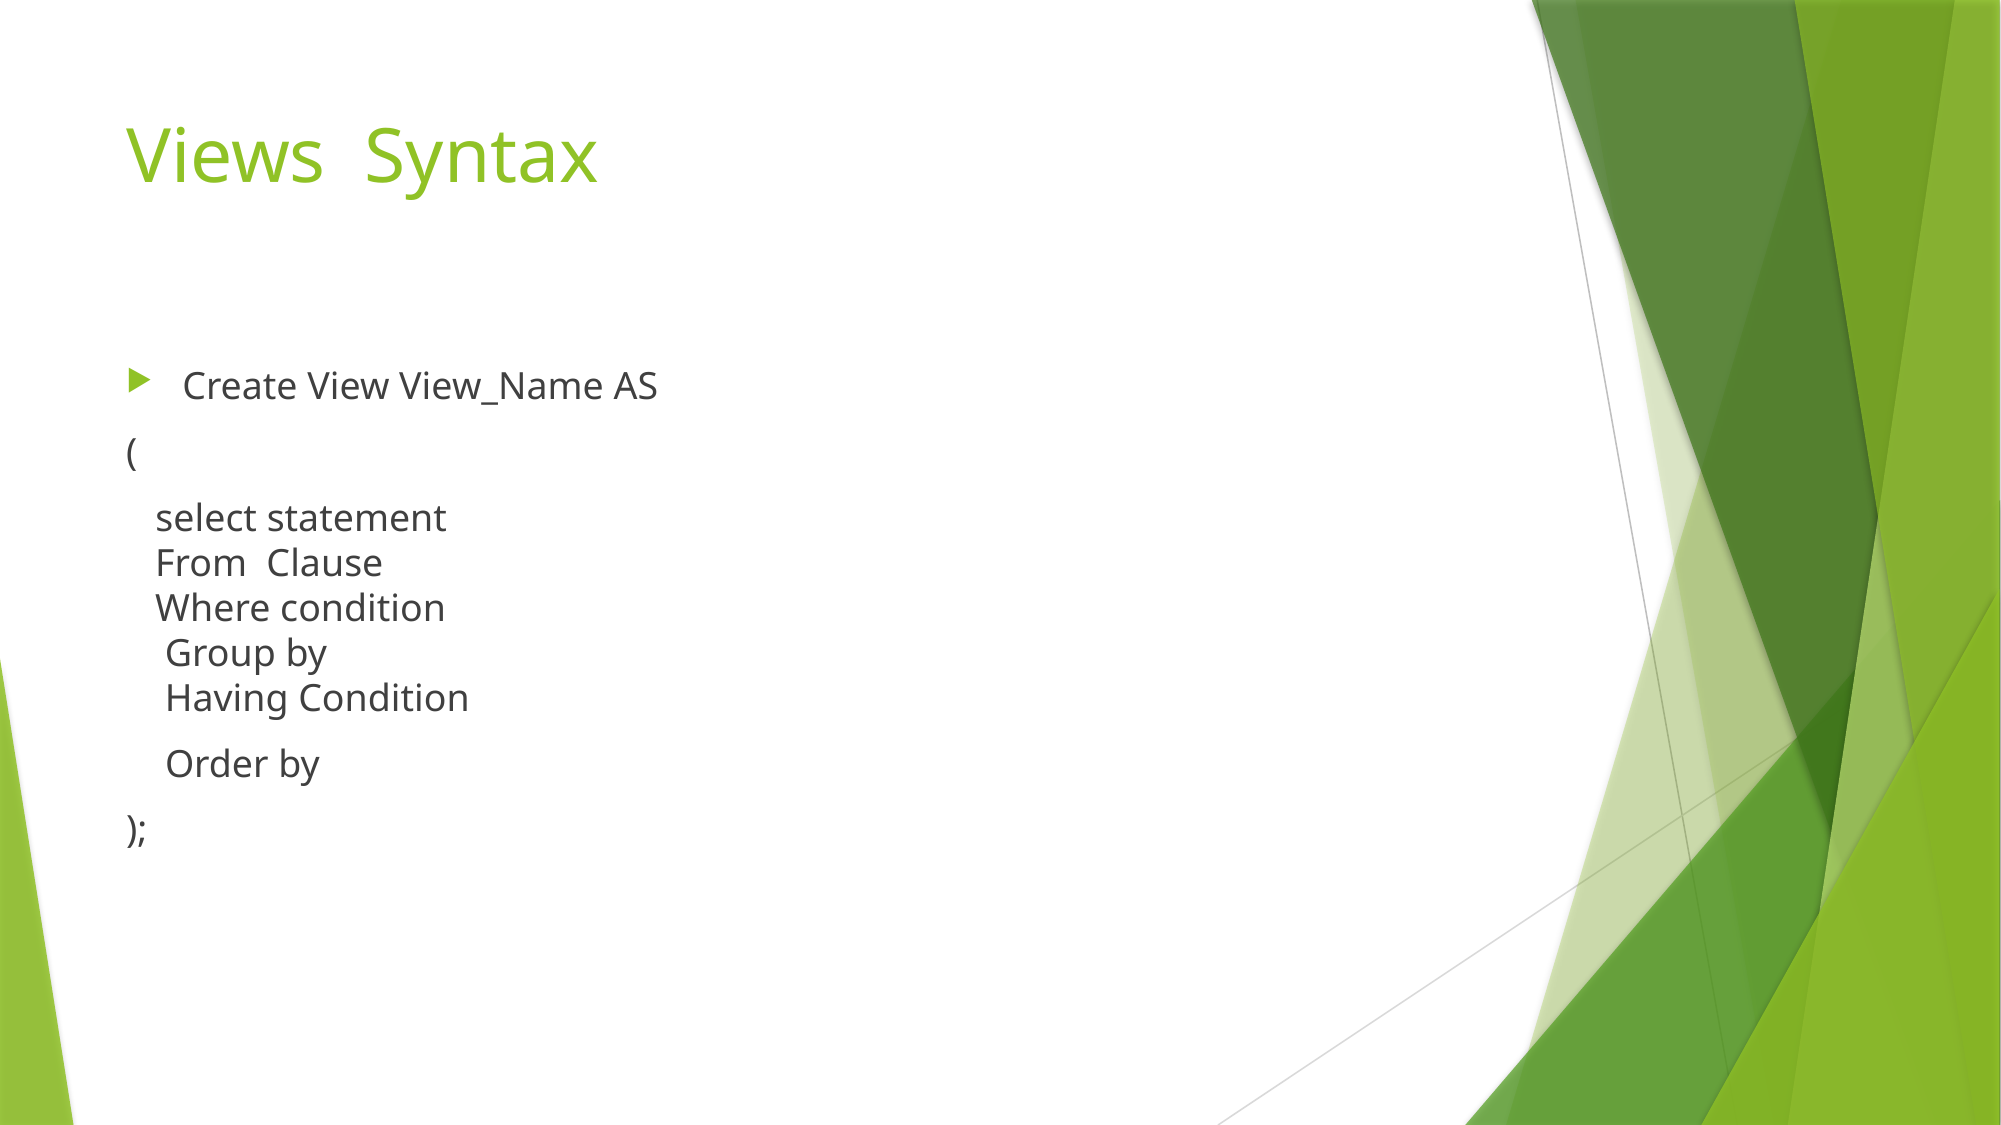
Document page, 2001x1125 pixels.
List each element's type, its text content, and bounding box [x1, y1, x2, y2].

title Views Syntax [111, 99, 1522, 317]
list Create View View_Name AS ( select statement From Clause Where condition Group by Having Condition Order by ); [111, 354, 1522, 992]
